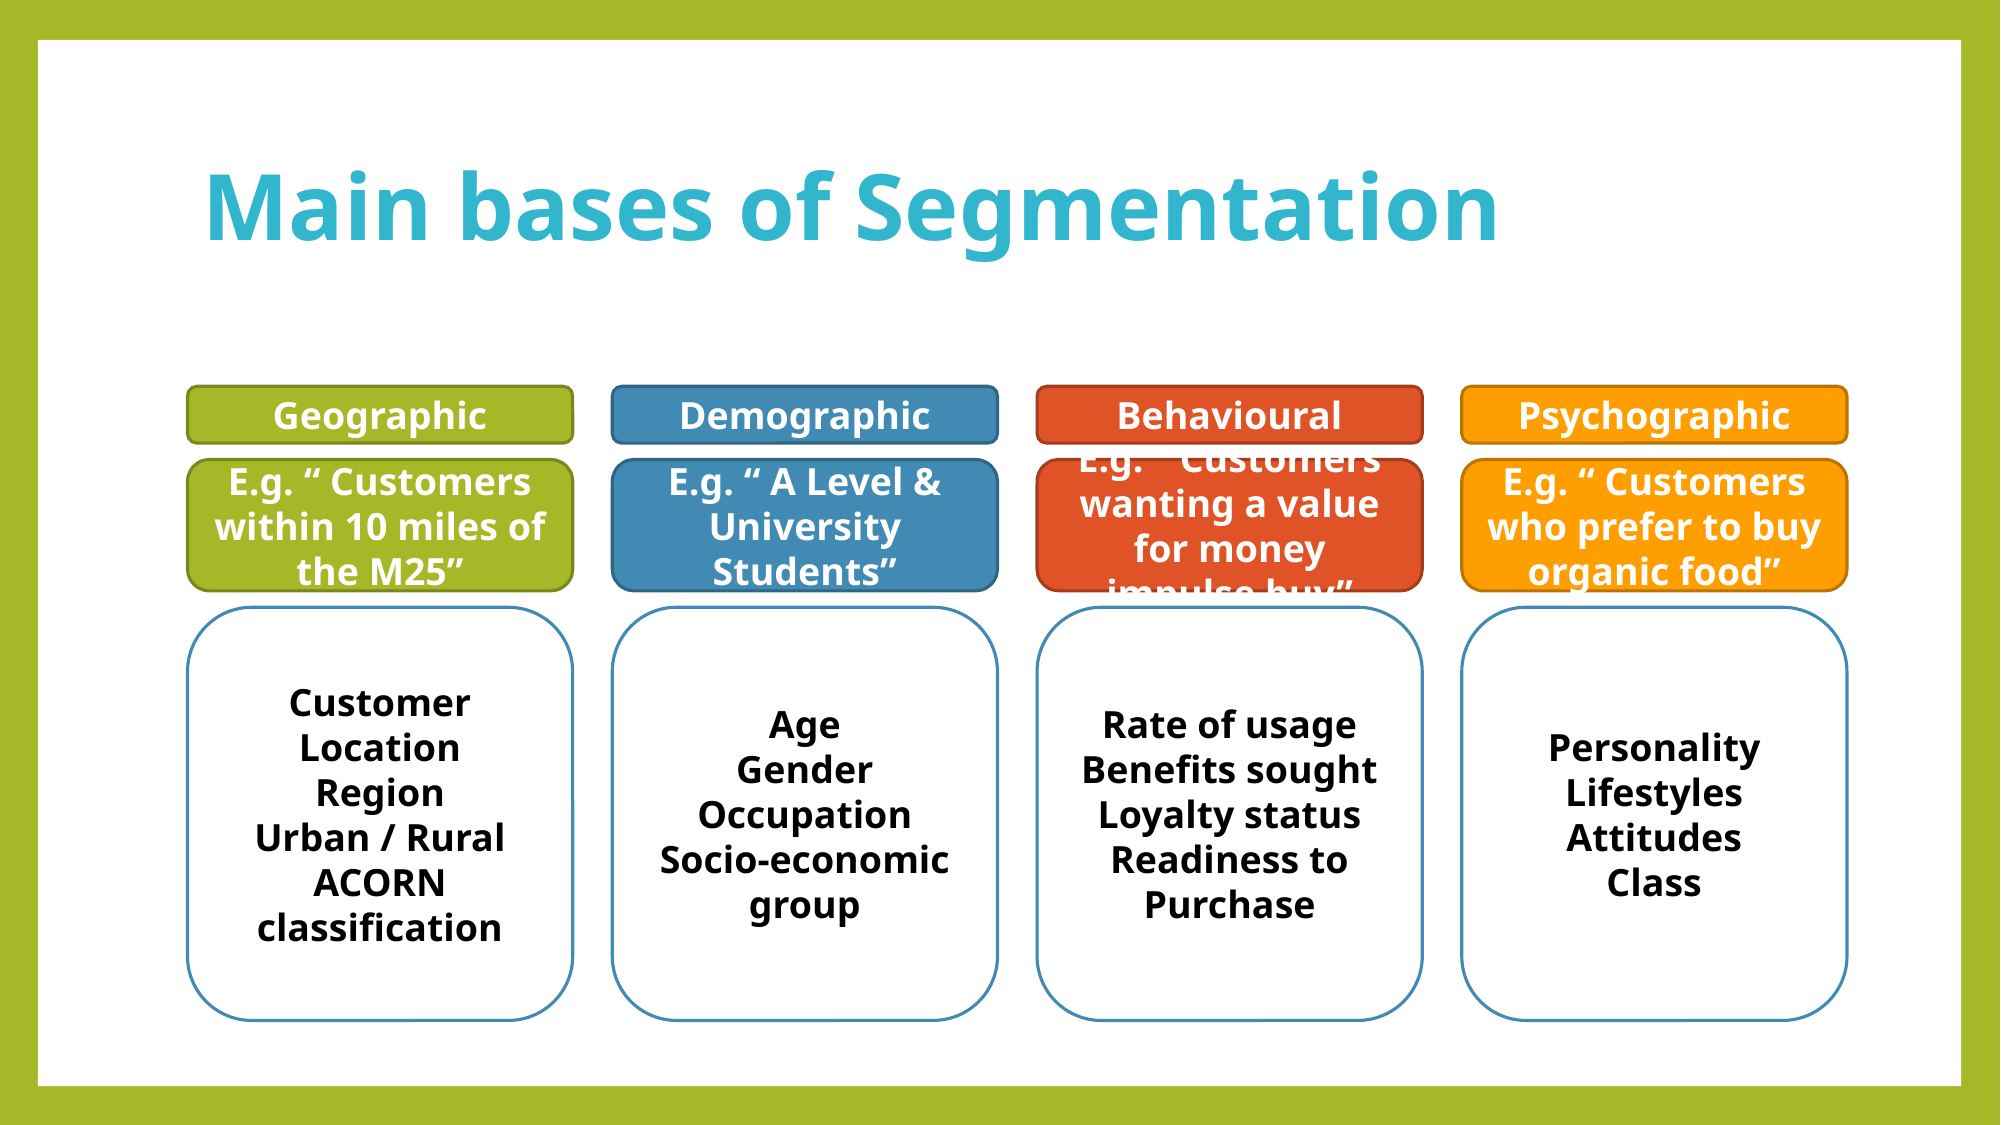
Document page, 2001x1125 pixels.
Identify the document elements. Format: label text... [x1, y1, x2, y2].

text_box E.g. “ A Level & University Students” [610, 457, 1000, 593]
text_box Customer Location Region Urban / Rural ACORN classification [185, 605, 575, 1023]
text_box Behavioural [1035, 384, 1424, 445]
text_box Personality Lifestyles Attitudes Class [1460, 605, 1849, 1023]
text_box E.g. “ Customers wanting a value for money impulse buy” [1035, 457, 1424, 593]
text_box Age Gender Occupation Socio-economic group [610, 605, 1000, 1023]
text_box Demographic [610, 384, 1000, 445]
text_box Rate of usage Benefits sought Loyalty status Readiness to Purchase [1035, 605, 1424, 1023]
text_box E.g. “ Customers within 10 miles of the M25” [185, 457, 575, 593]
text_box E.g. “ Customers who prefer to buy organic food” [1460, 457, 1849, 593]
text_box Geographic [185, 384, 575, 445]
title Main bases of Segmentation [187, 99, 1808, 323]
text_box Psychographic [1460, 384, 1849, 445]
